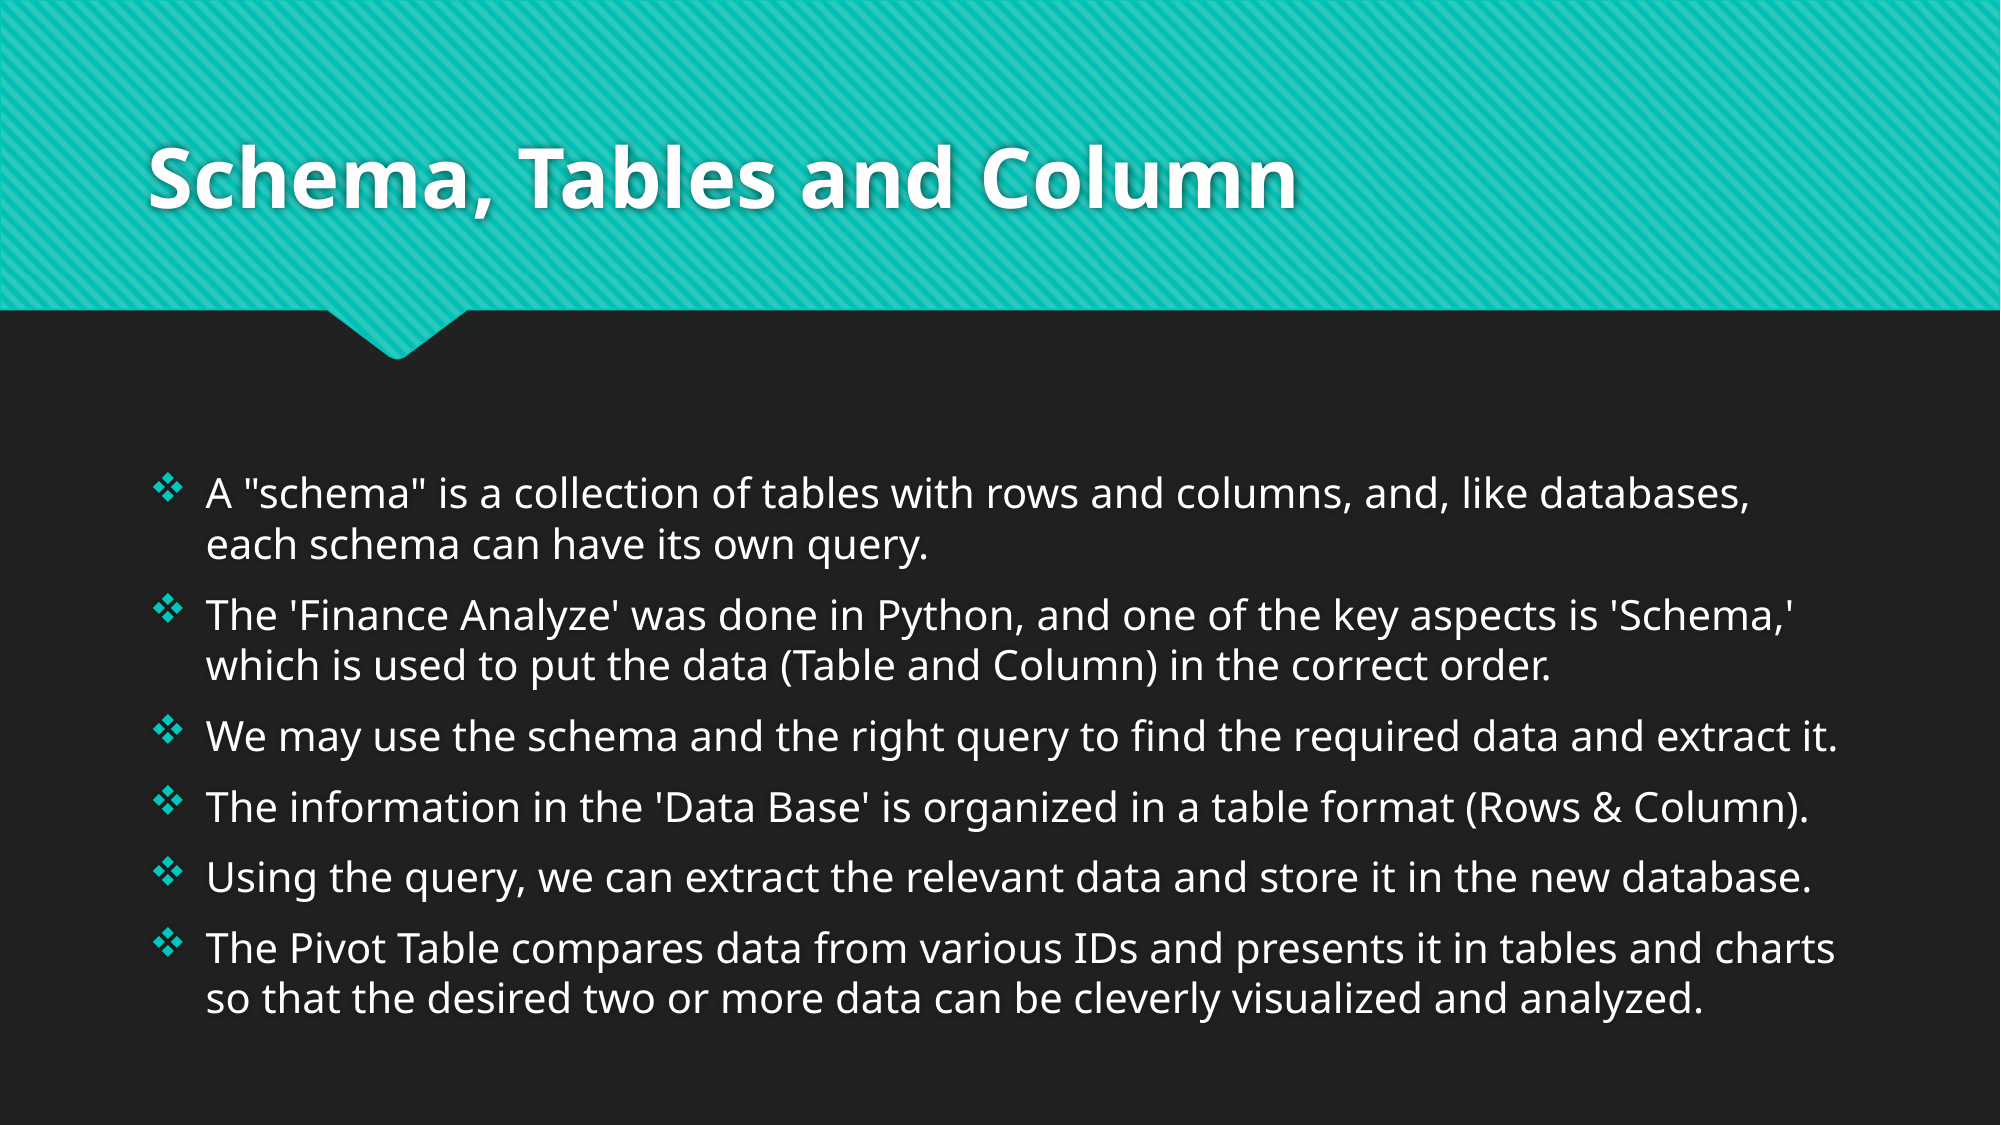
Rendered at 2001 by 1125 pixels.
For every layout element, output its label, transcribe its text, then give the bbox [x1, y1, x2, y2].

list A "schema" is a collection of tables with rows and columns, and, like databases, each schema can have its own query. The 'Finance Analyze' was done in Python, and one of the key aspects is 'Schema,' which is used to put the data (Table and Column) in the correct order. We may use the schema and the right query to find the required data and extract it. The information in the 'Data Base' is organized in a table format (Rows & Column). Using the query, we can extract the relevant data and store it in the new database. The Pivot Table compares data from various IDs and presents it in tables and charts so that the desired two or more data can be cleverly visualized and analyzed. [134, 364, 1866, 1125]
title Schema, Tables and Column [132, 73, 1868, 233]
